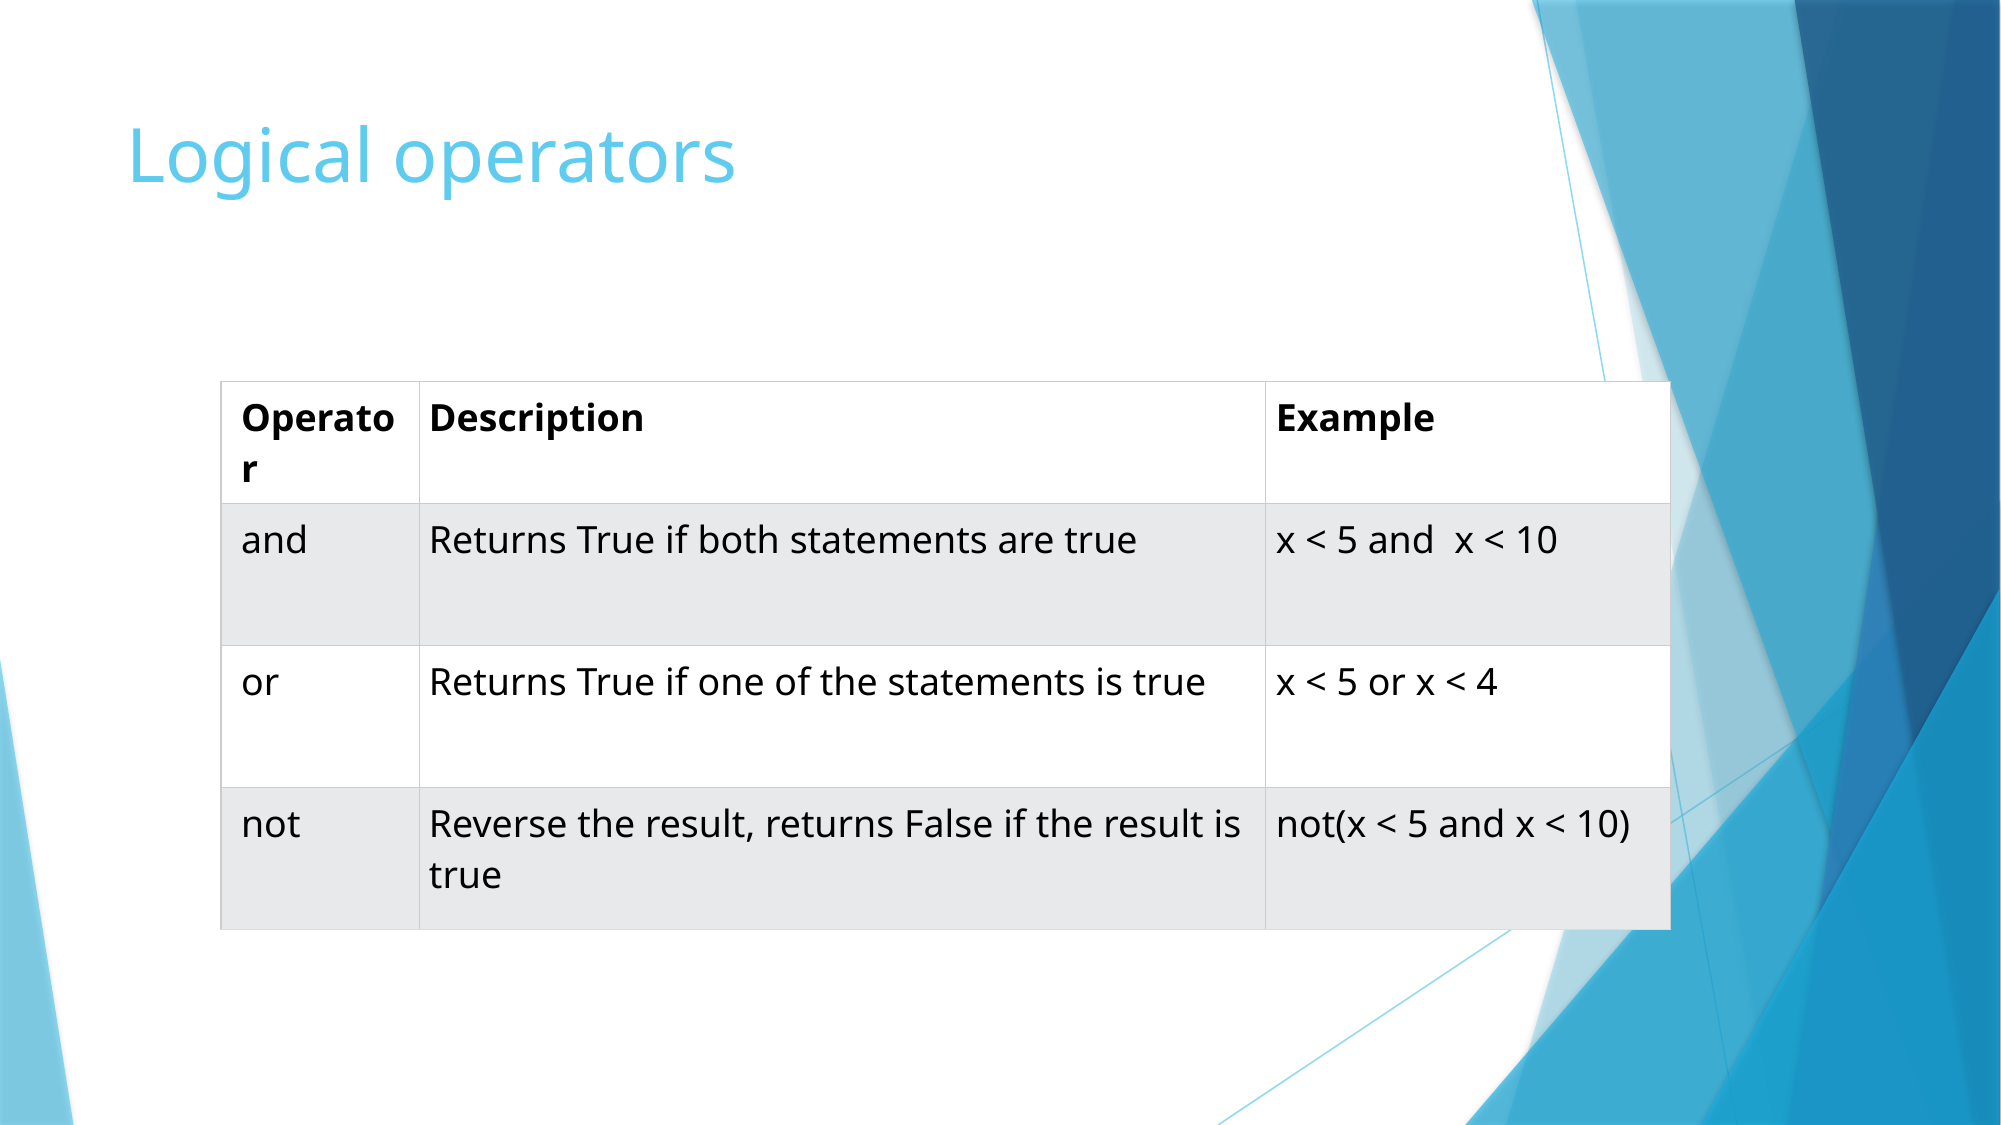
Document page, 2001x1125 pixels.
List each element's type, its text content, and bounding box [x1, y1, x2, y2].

table_cell not [222, 788, 419, 929]
table_cell Reverse the result, returns False if the result is true [420, 788, 1265, 929]
table_header Example [1266, 382, 1670, 503]
title Logical operators [111, 99, 1522, 317]
table_cell Returns True if one of the statements is true [420, 646, 1265, 787]
table_cell not(x < 5 and x < 10) [1266, 788, 1670, 929]
table_cell or [222, 646, 419, 787]
table_cell and [222, 504, 419, 645]
table_header Description [420, 382, 1265, 503]
table_header Operator [222, 382, 419, 503]
table_cell x < 5 or x < 4 [1266, 646, 1670, 787]
table_cell Returns True if both statements are true [420, 504, 1265, 645]
table_cell x < 5 and x < 10 [1266, 504, 1670, 645]
